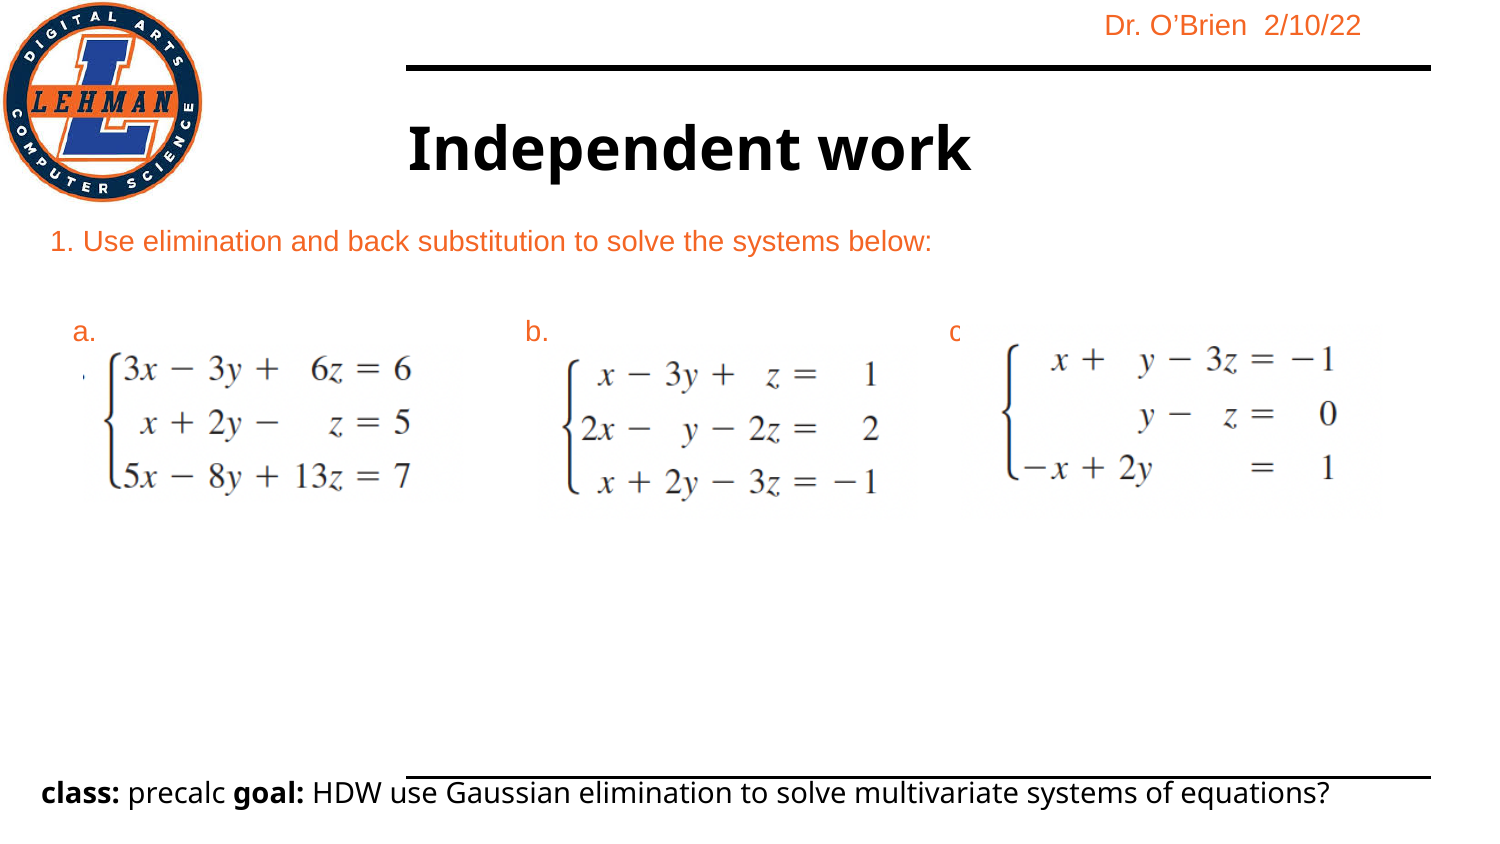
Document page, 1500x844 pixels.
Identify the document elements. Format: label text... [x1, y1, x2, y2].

title Independent work [393, 93, 1432, 200]
picture [83, 344, 464, 504]
text_box c. [949, 311, 1223, 348]
text_box b. [525, 311, 550, 348]
text_box 1. Use elimination and back substitution to solve the systems below: [50, 221, 1240, 257]
text_box a. [72, 311, 98, 348]
picture [0, 0, 204, 204]
picture [960, 324, 1384, 520]
picture [537, 344, 918, 520]
